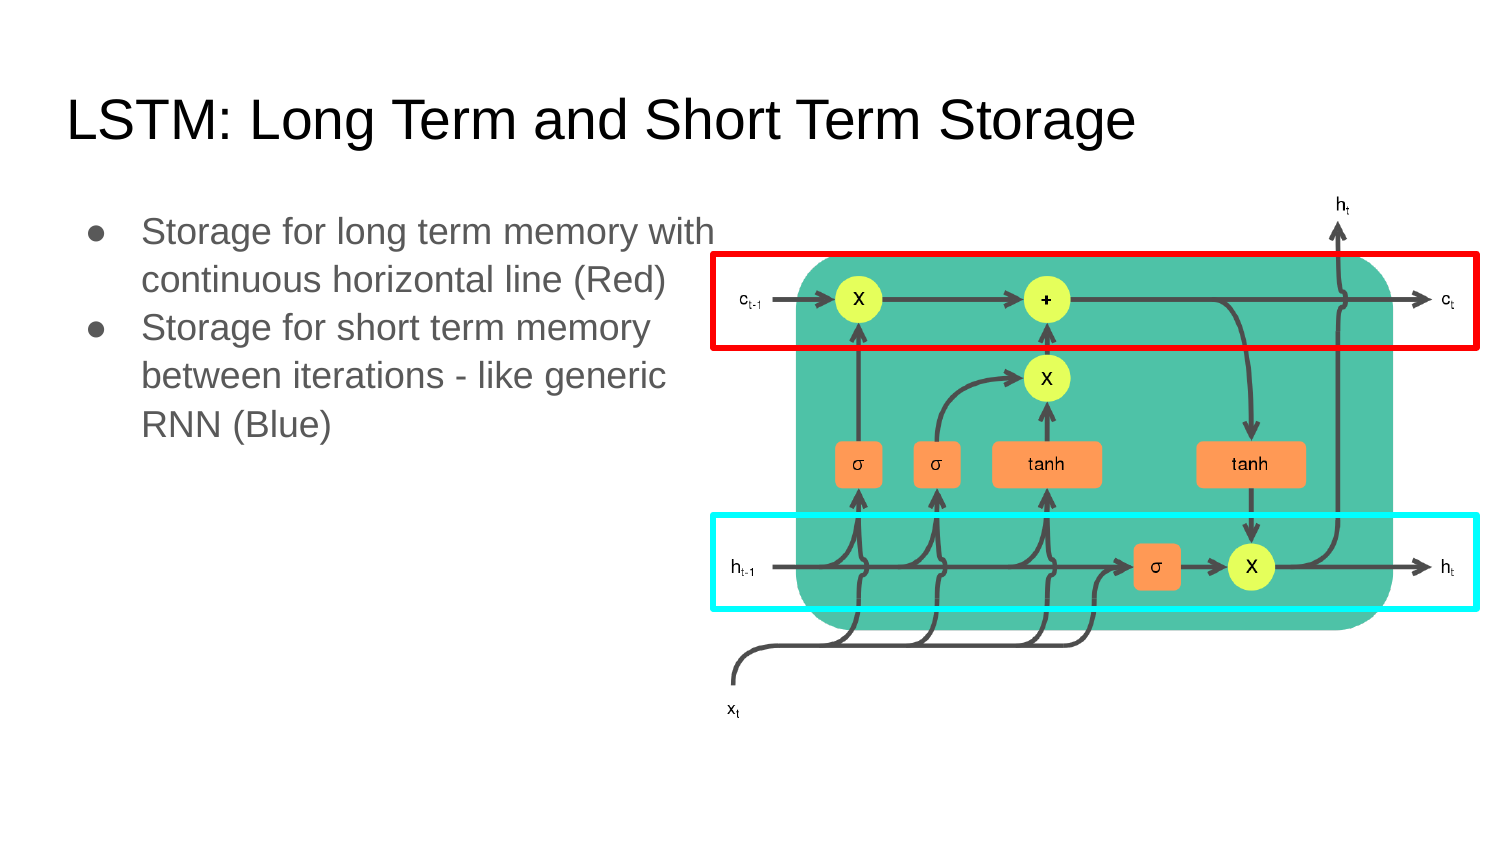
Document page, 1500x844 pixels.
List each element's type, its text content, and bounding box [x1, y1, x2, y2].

title LSTM: Long Term and Short Term Storage [51, 72, 1449, 167]
picture [676, 188, 1500, 725]
list Storage for long term memory with continuous horizontal line (Red) Storage for short term memory between iterations - like generic RNN (Blue) [51, 189, 735, 750]
